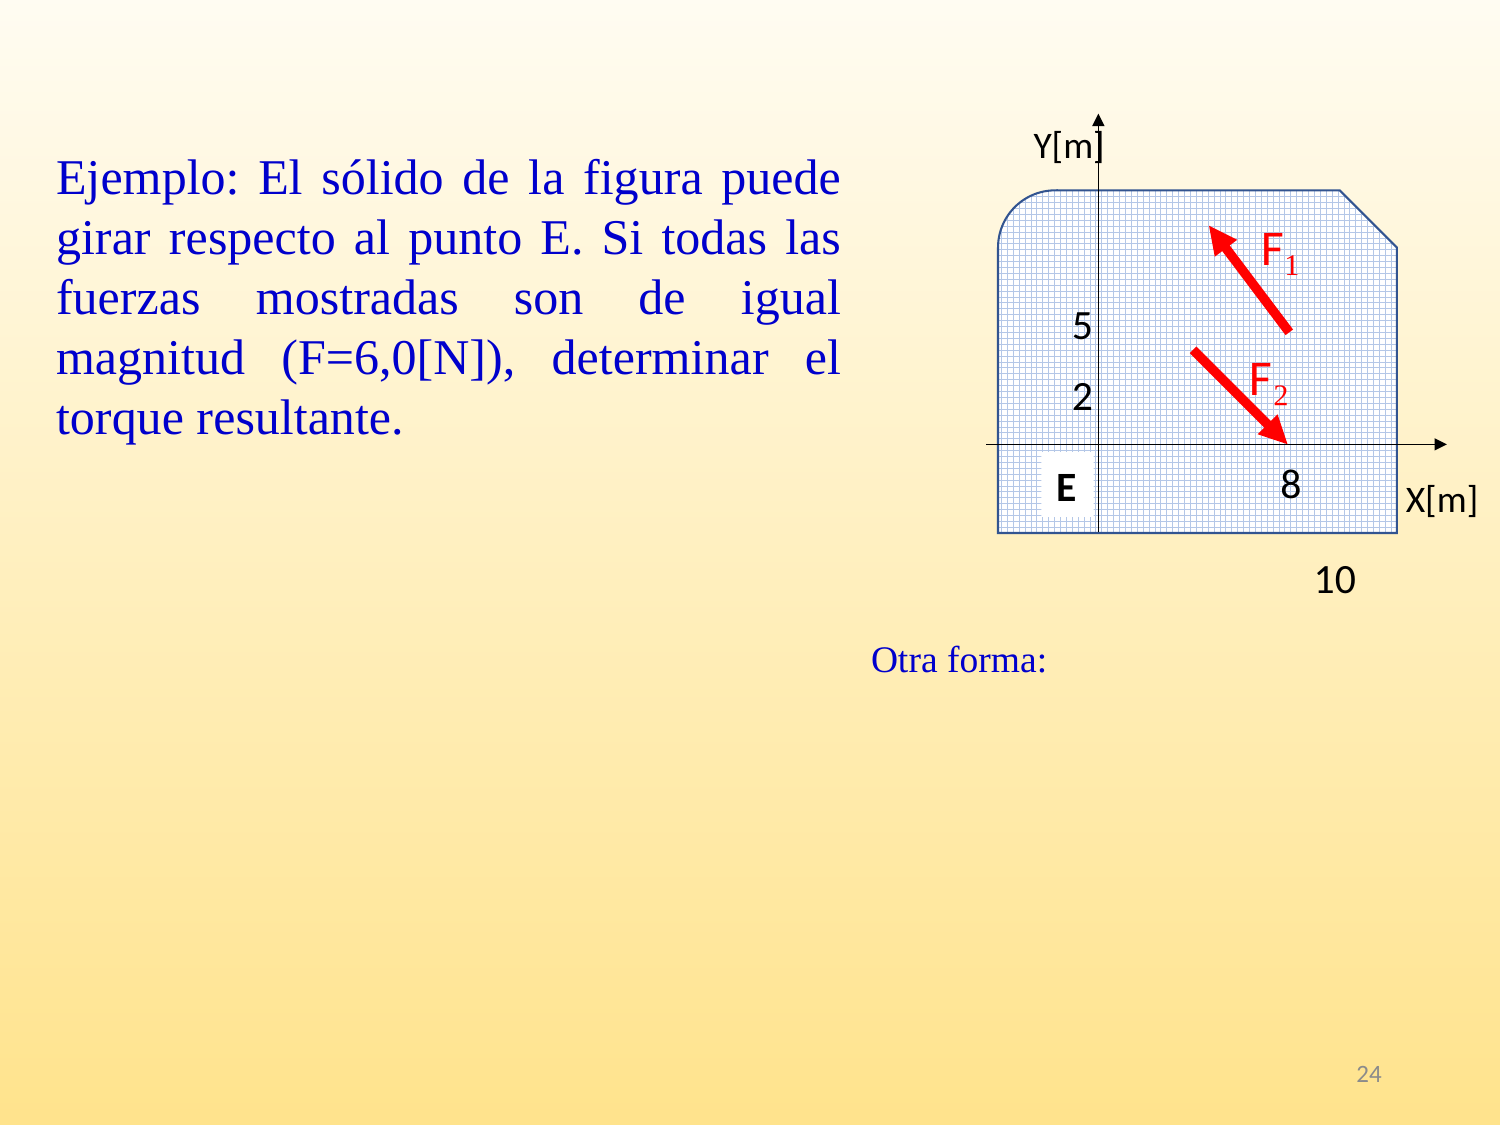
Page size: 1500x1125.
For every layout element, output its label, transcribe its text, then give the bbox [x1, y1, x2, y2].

text_box 5 [1057, 290, 1101, 322]
text_box F₂ [1234, 338, 1326, 413]
text_box 10 [1298, 544, 1376, 609]
text_box [996, 189, 1098, 322]
text_box [996, 324, 1098, 444]
text_box X[m] [1390, 467, 1495, 528]
text_box [996, 445, 1398, 535]
text_box E [1041, 452, 1094, 517]
text_box 5 [1057, 324, 1101, 356]
text_box F₁ [1246, 208, 1326, 283]
text_box 2 [1057, 361, 1101, 427]
slide_number 24 [1059, 1042, 1397, 1103]
text_box 8 [1265, 449, 1310, 515]
text_box [1099, 189, 1398, 444]
text_box Y[m] [1018, 113, 1142, 174]
